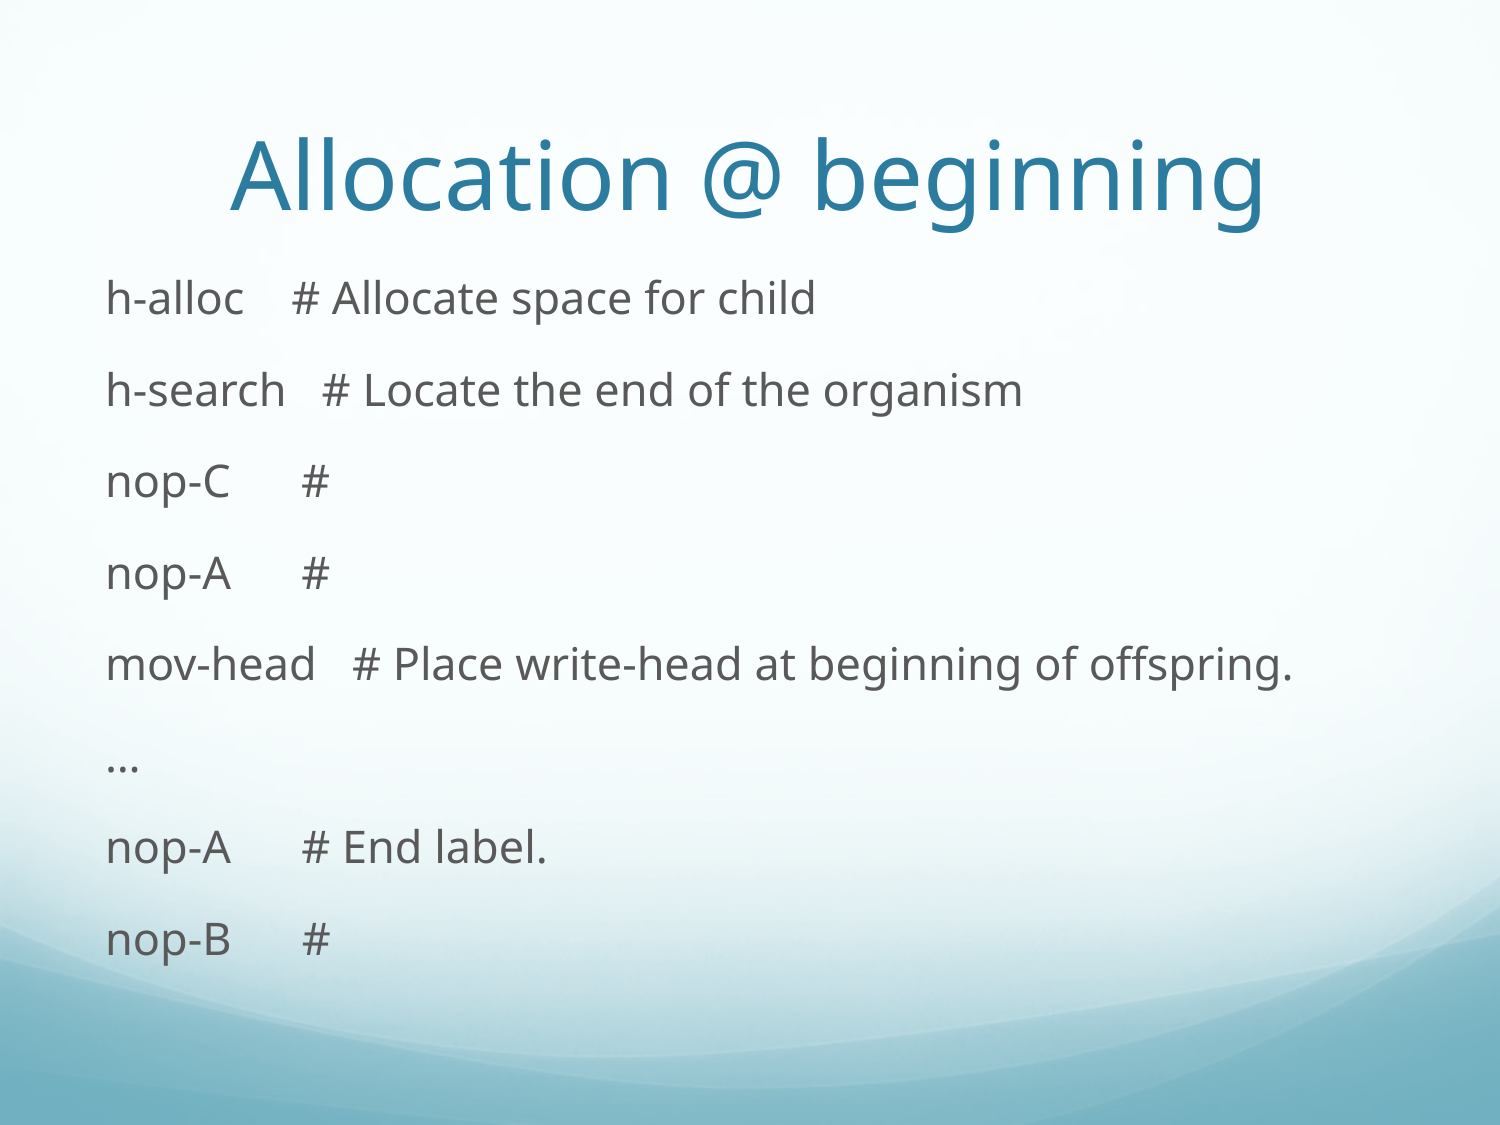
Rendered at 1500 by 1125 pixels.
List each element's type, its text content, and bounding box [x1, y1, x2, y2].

title Allocation @ beginning [90, 17, 1410, 237]
list h-alloc # Allocate space for child h-search # Locate the end of the organism nop-C # nop-A # mov-head # Place write-head at beginning of offspring. … nop-A # End label. nop-B # [90, 262, 1410, 975]
